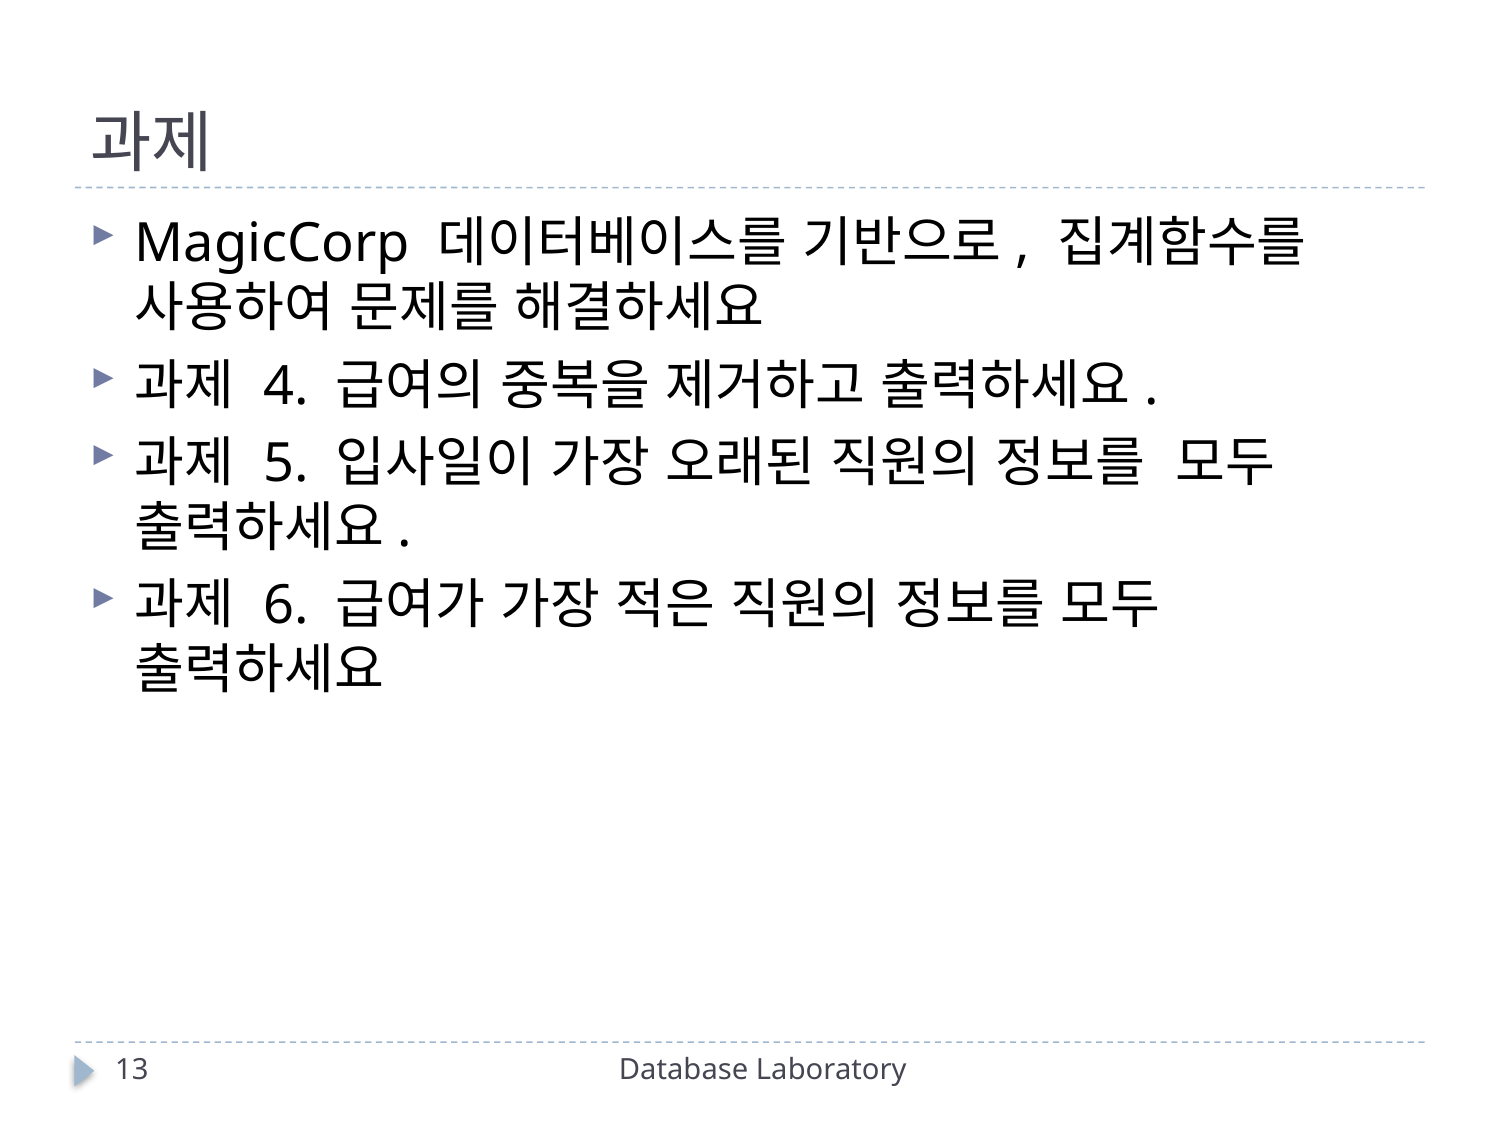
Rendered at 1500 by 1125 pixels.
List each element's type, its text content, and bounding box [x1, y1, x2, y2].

slide_number 13 [100, 1042, 426, 1103]
footer Database Laboratory [475, 1042, 1051, 1103]
list MagicCorp 데이터베이스를 기반으로, 집계함수를 사용하여 문제를 해결하세요 과제 4. 급여의 중복을 제거하고 출력하세요. 과제 5. 입사일이 가장 오래된 직원의 정보를 모두 출력하세요. 과제 6. 급여가 가장 적은 직원의 정보를 모두 출력하세요 [74, 199, 1426, 1011]
title 과제 [74, 24, 1426, 188]
